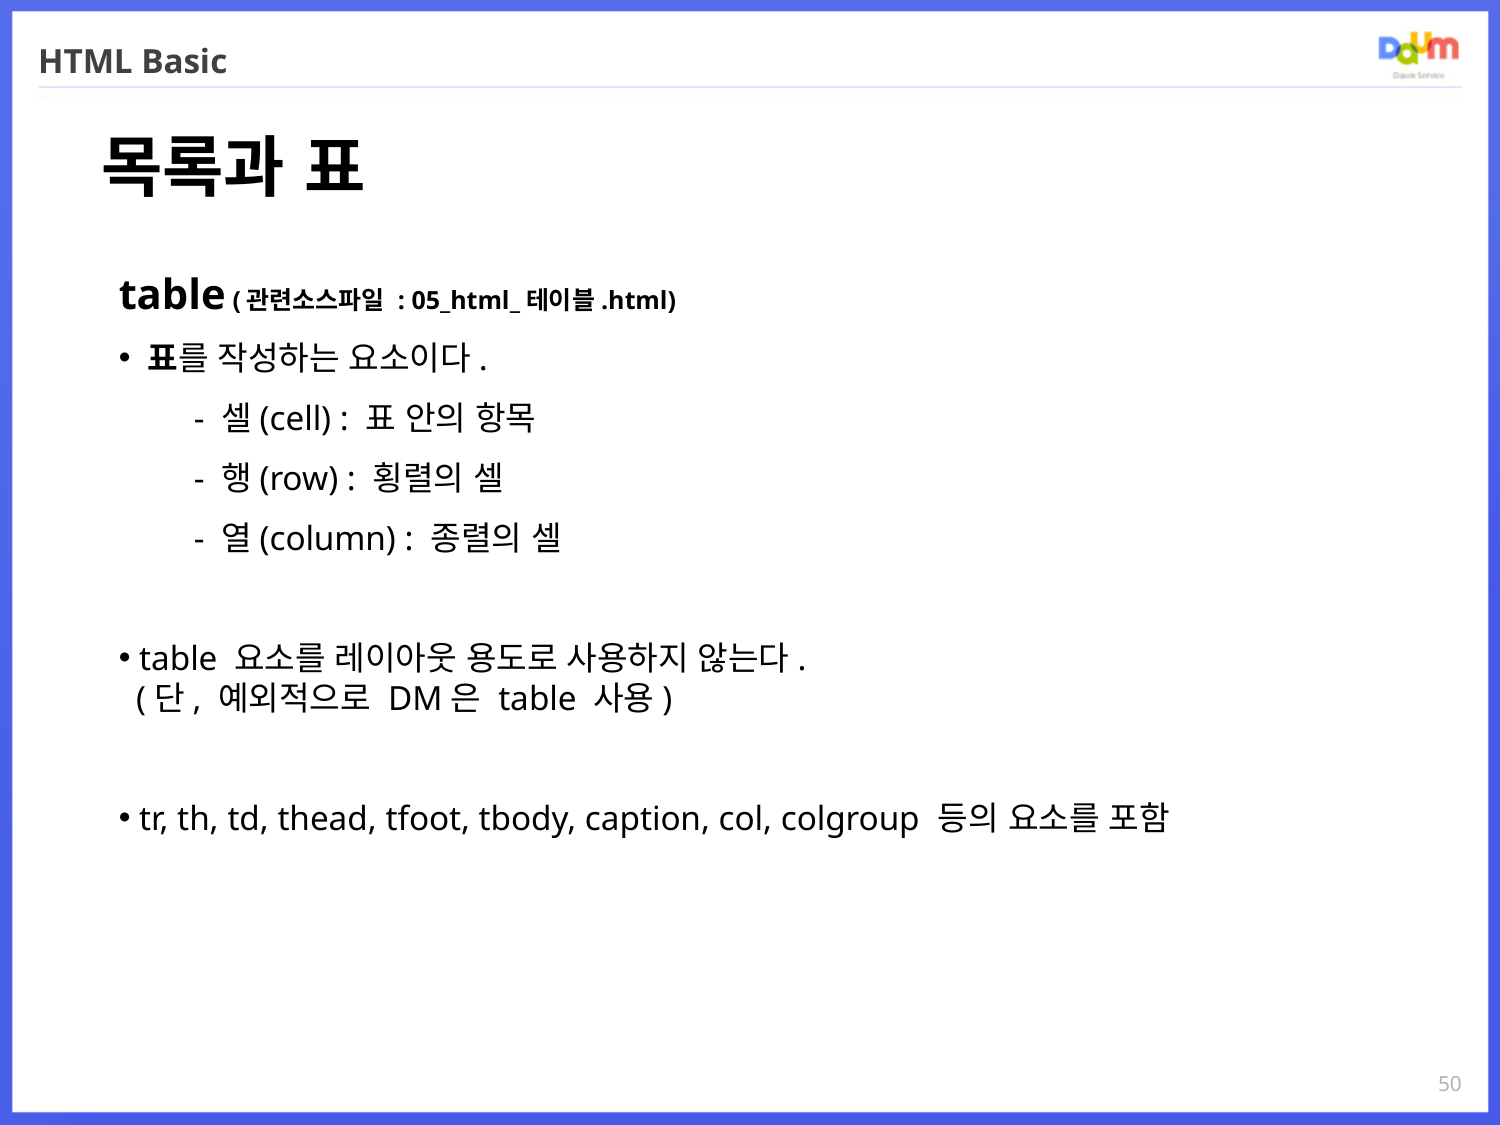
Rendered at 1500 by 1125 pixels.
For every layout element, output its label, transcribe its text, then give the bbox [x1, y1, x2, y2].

slide_number 50 [1126, 1054, 1477, 1115]
text_box 목록과 표 [86, 117, 381, 212]
title HTML Basic [23, 33, 1348, 106]
picture [0, 0, 1500, 1125]
text_box table (관련소스파일 : 05_html_테이블.html) 표를 작성하는 요소이다. - 셀(cell) : 표 안의 항목 - 행(row) : 횡렬의 셀 - 열(column) : 종렬의 셀 table 요소를 레이아웃 용도로 사용하지 않는다. (단, 예외적으로 DM은 table 사용) tr, th, td, thead, tfoot, tbody, caption, col, colgroup 등의 요소를 포함 [103, 235, 1412, 844]
